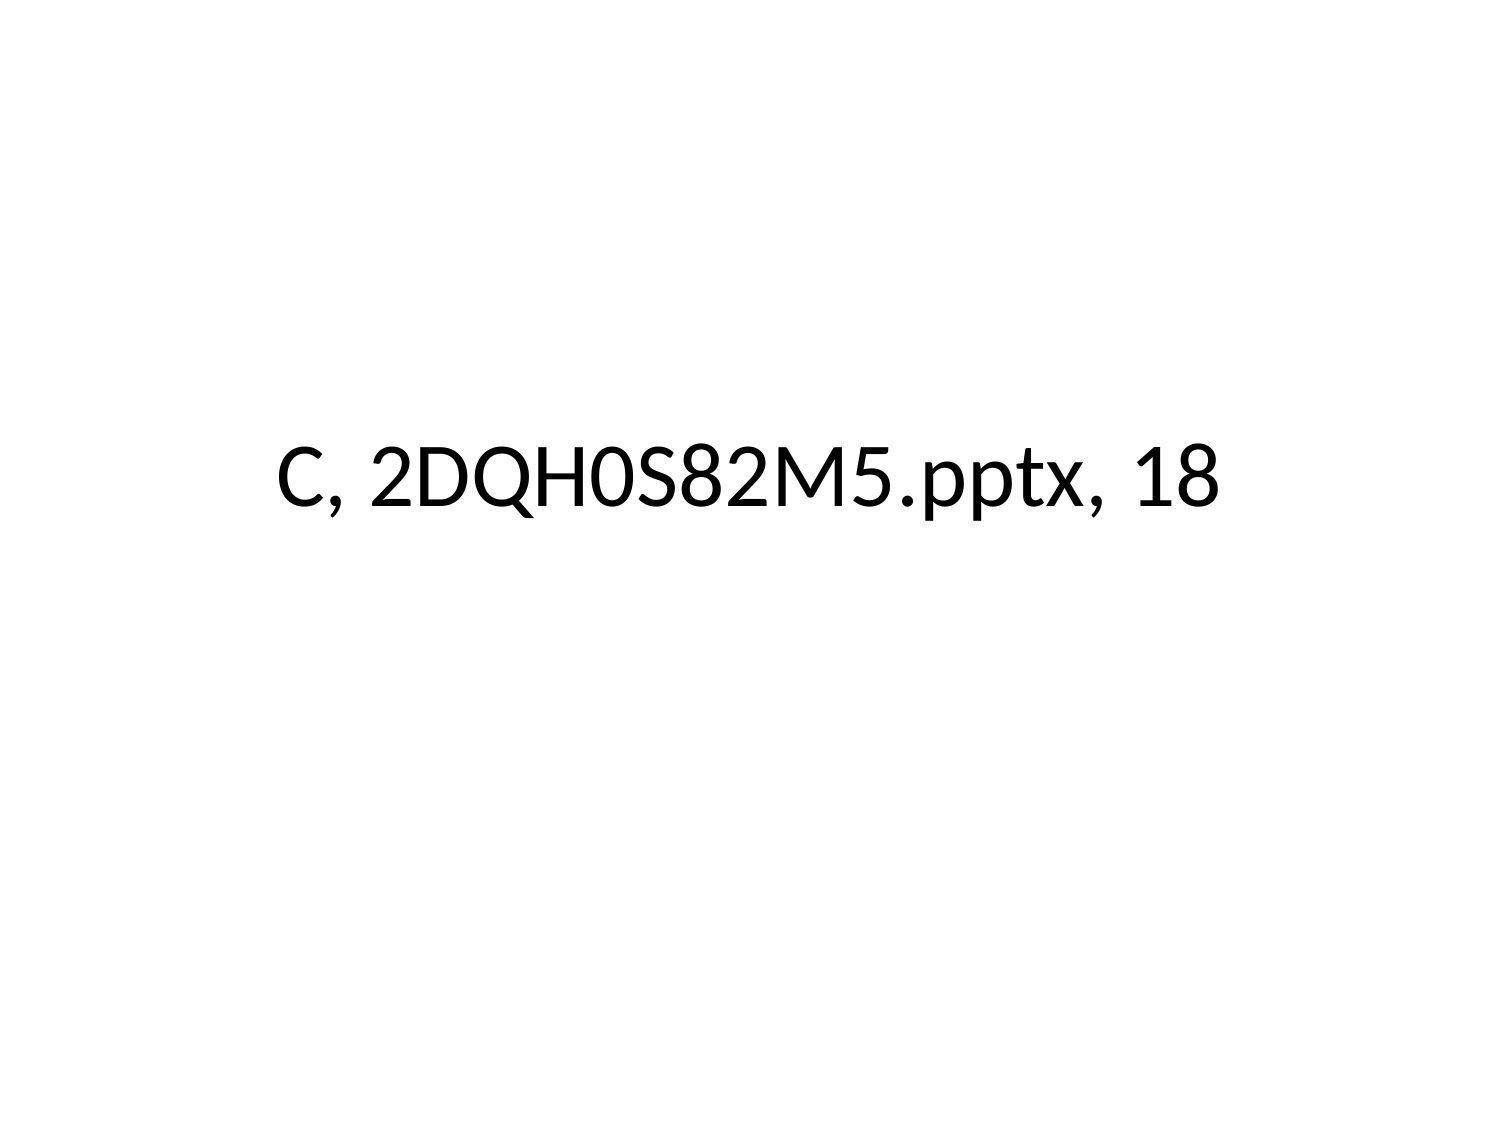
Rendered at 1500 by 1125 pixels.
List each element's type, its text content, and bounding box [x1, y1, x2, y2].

title C, 2DQH0S82M5.pptx, 18 [112, 349, 1388, 591]
